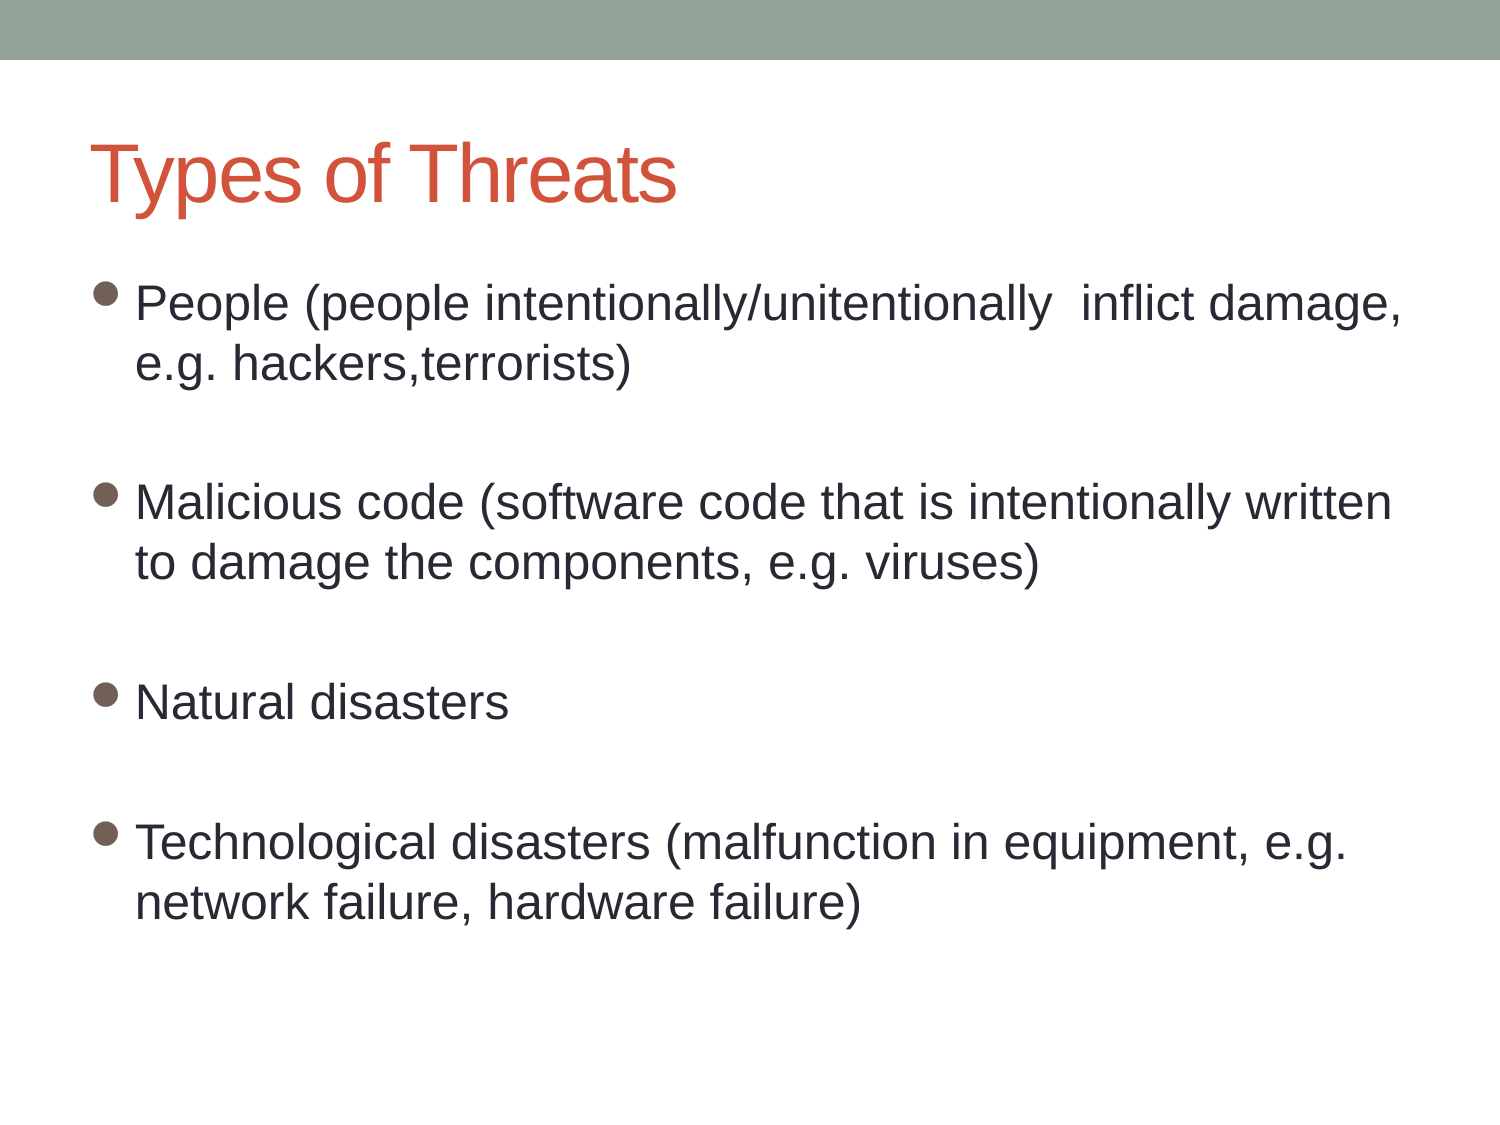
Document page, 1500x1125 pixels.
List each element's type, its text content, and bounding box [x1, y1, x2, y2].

text_box People (people intentionally/unitentionally inflict damage, e.g. hackers,terrorists) Malicious code (software code that is intentionally written to damage the components, e.g. viruses) Natural disasters Technological disasters (malfunction in equipment, e.g. network failure, hardware failure) [74, 262, 1425, 1063]
text_box Types of Threats [74, 87, 1425, 250]
